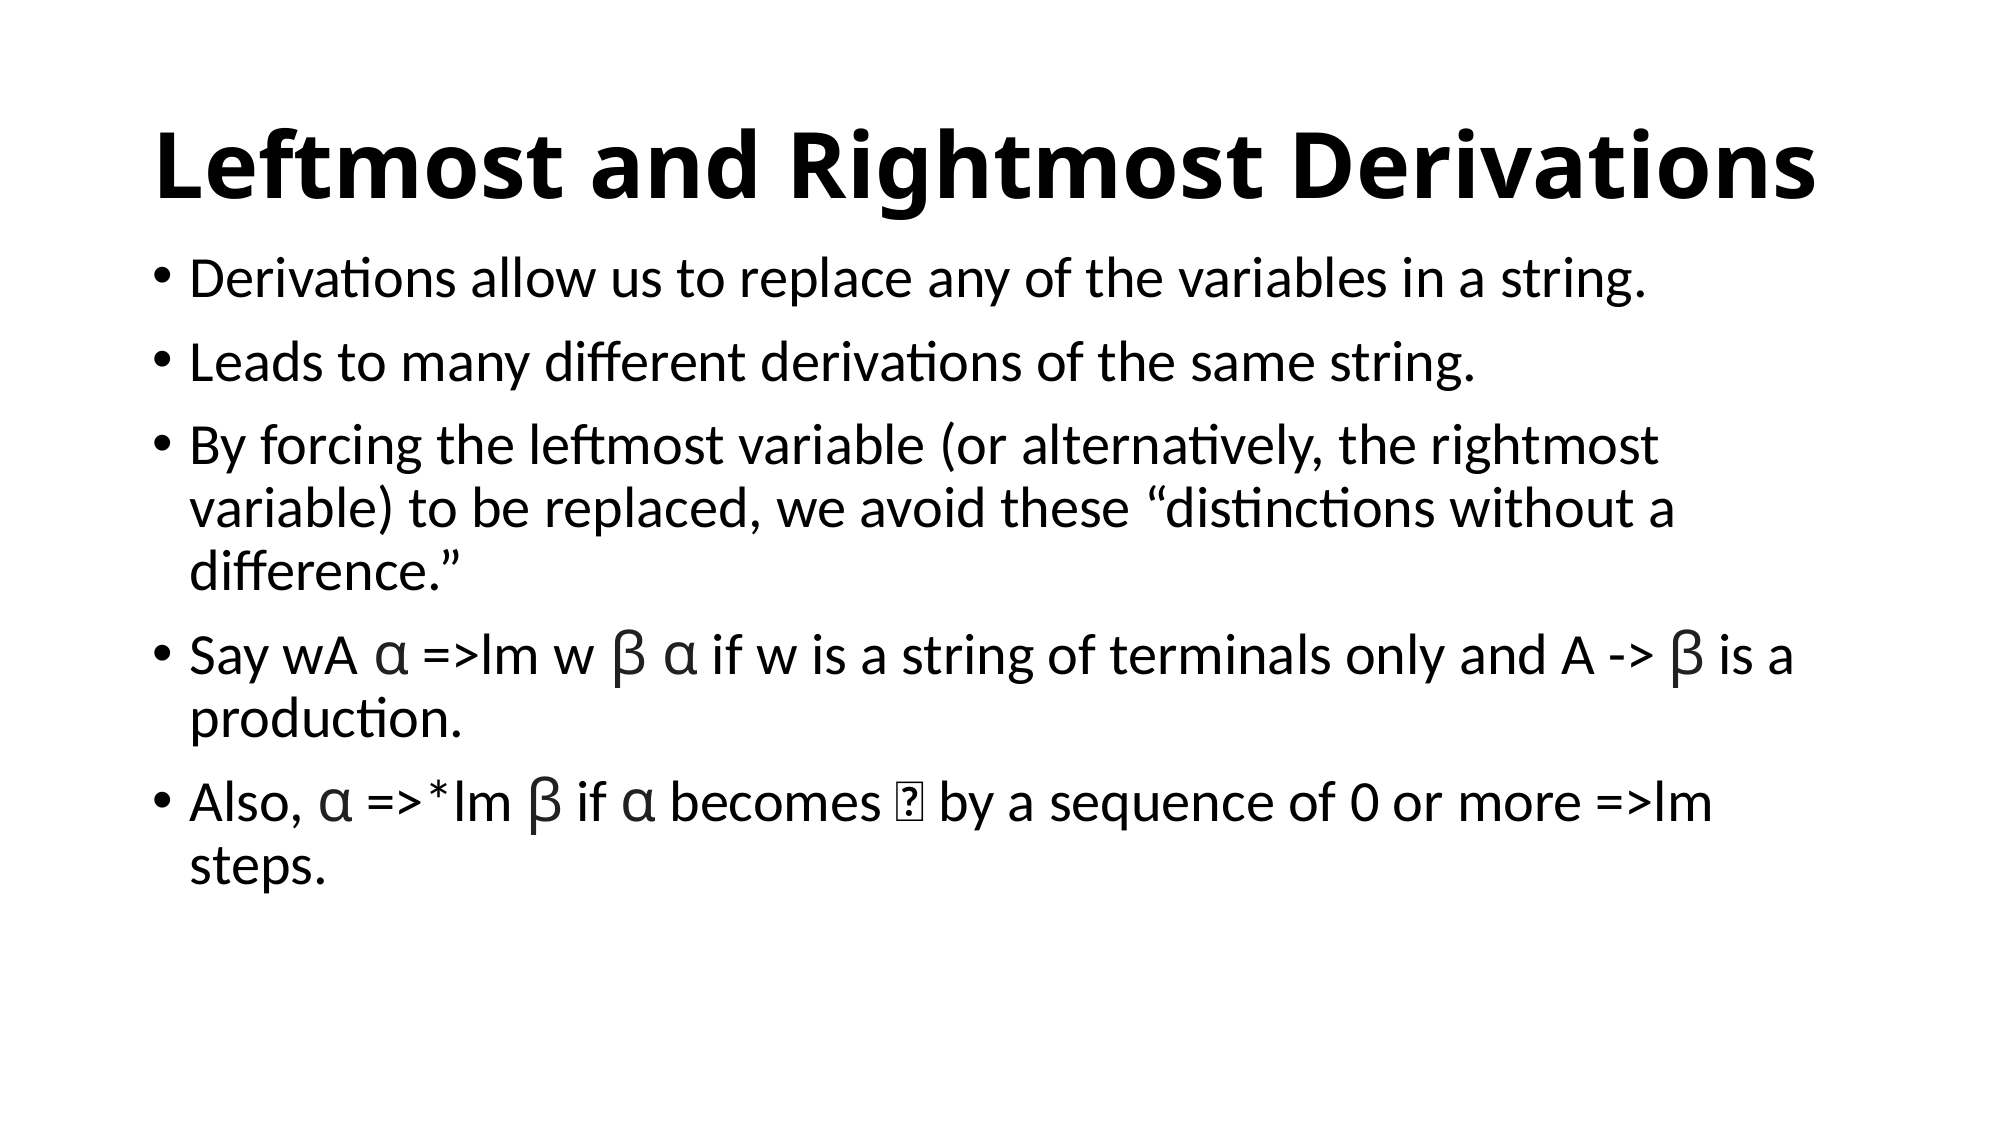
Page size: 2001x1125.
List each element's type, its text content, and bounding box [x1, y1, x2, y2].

list Derivations allow us to replace any of the variables in a string. Leads to many different derivations of the same string. By forcing the leftmost variable (or alternatively, the rightmost variable) to be replaced, we avoid these “distinctions without a difference.” Say wA α =>lm w β α if w is a string of terminals only and A -> β is a production. Also, α =>*lm β if α becomes  by a sequence of 0 or more =>lm steps. [137, 239, 1863, 1014]
title Leftmost and Rightmost Derivations [137, 59, 1863, 239]
